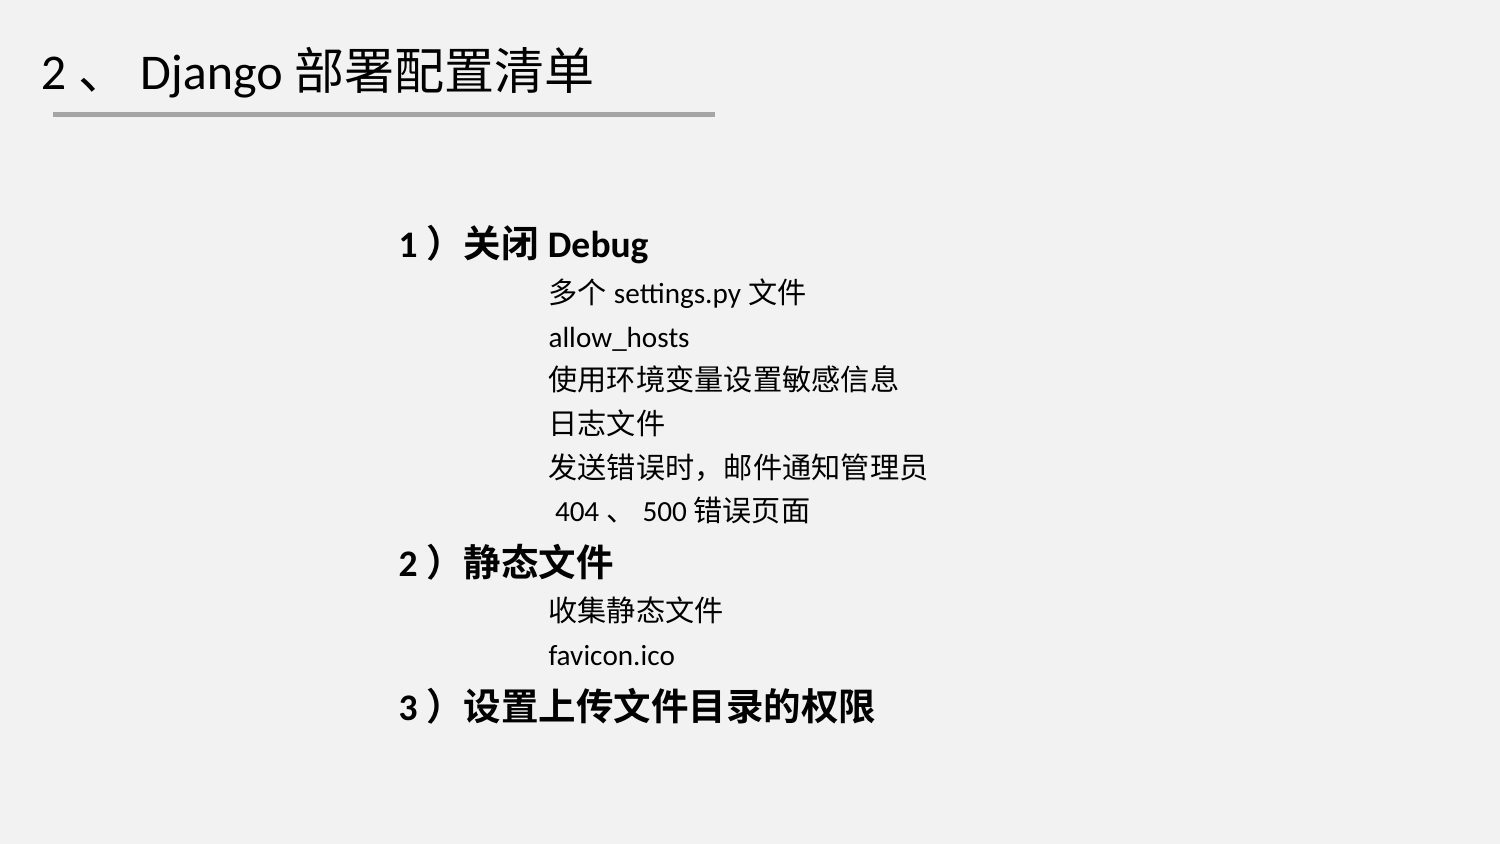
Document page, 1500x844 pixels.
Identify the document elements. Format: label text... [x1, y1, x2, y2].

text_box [41, 31, 715, 115]
text_box 1）关闭Debug 多个settings.py文件 allow_hosts 使用环境变量设置敏感信息 日志文件 发送错误时，邮件通知管理员 404、500错误页面 2）静态文件 收集静态文件 favicon.ico 3）设置上传文件目录的权限 [383, 201, 1235, 735]
